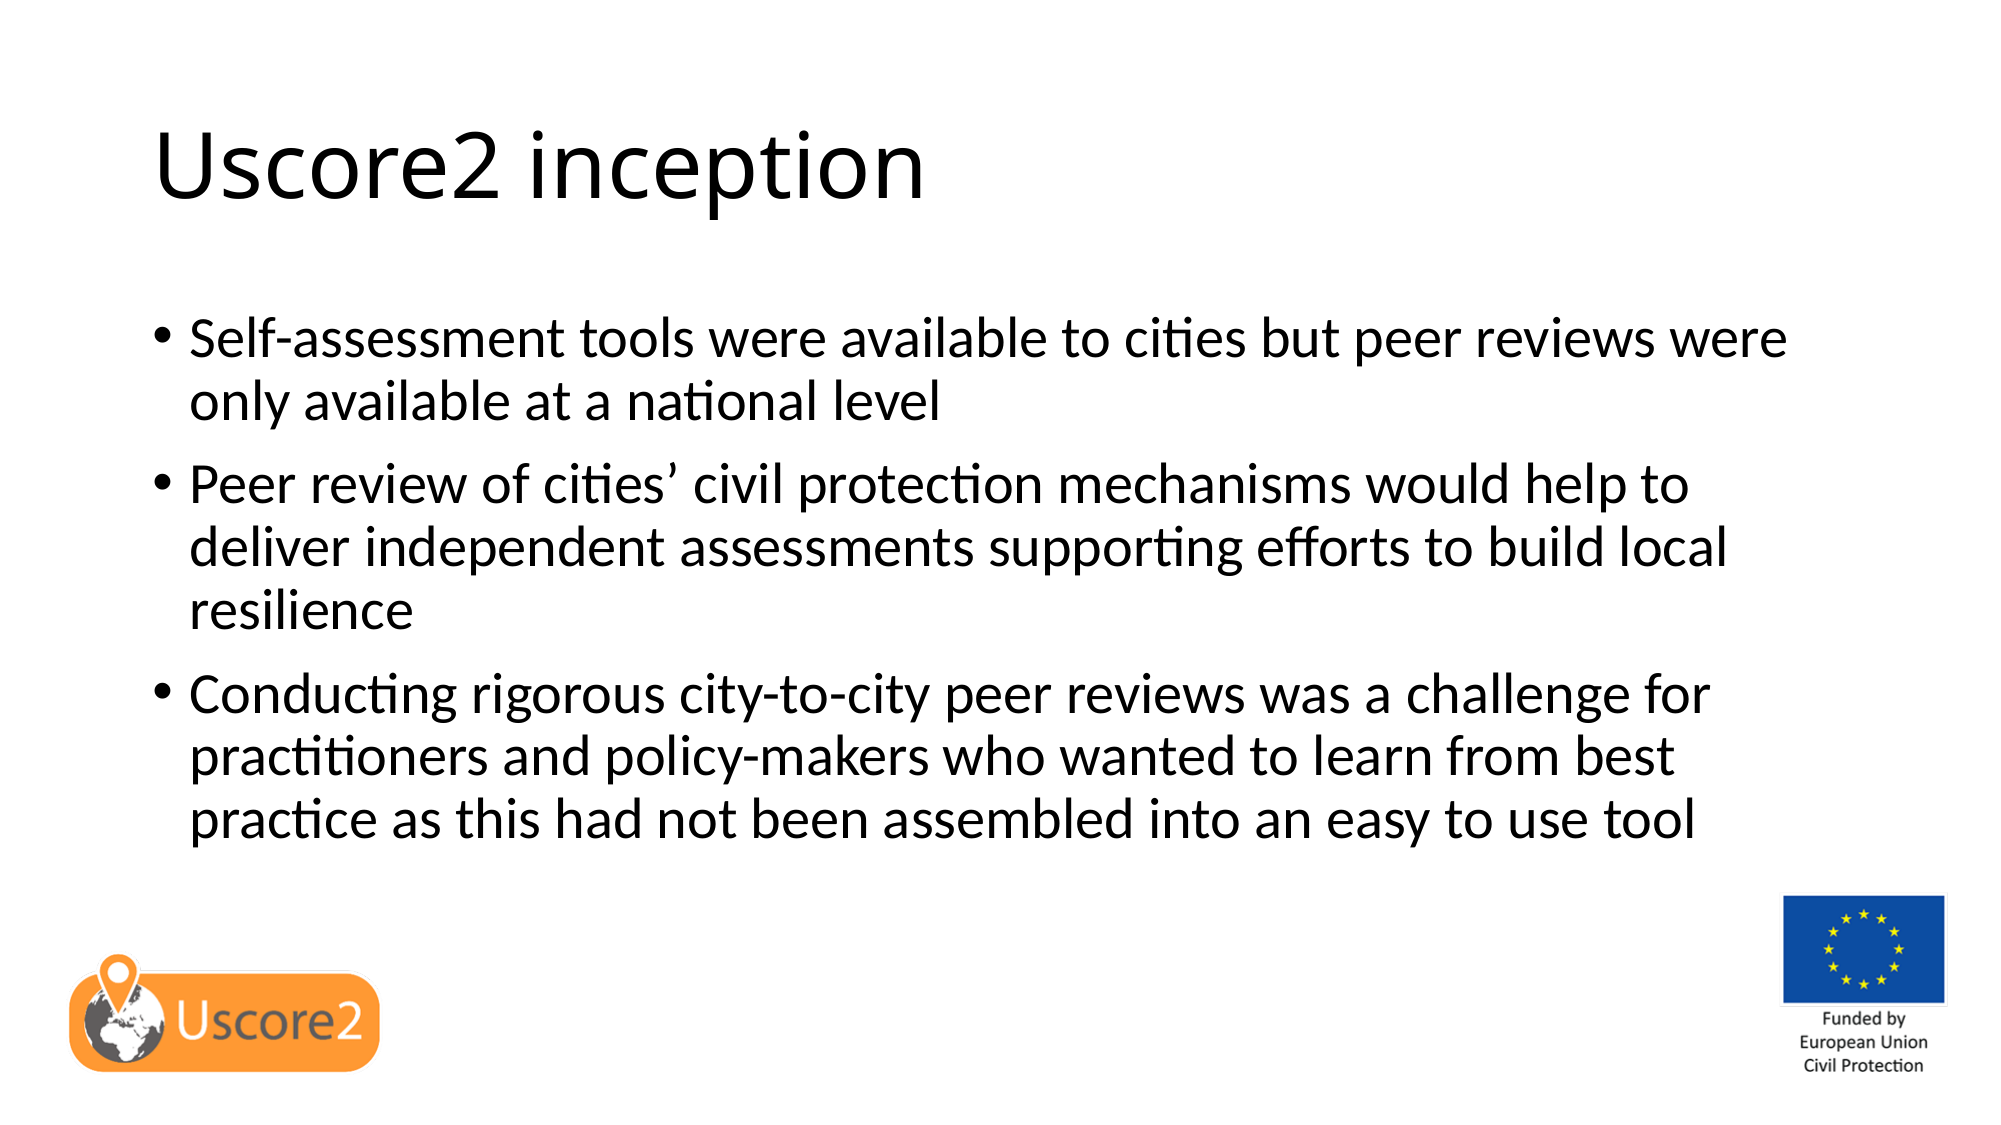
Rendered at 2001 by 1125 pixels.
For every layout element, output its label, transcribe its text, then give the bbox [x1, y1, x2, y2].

picture [66, 951, 383, 1075]
title Uscore2 inception [137, 59, 1863, 278]
picture [1749, 881, 1979, 1075]
list Self-assessment tools were available to cities but peer reviews were only available at a national level Peer review of cities’ civil protection mechanisms would help to deliver independent assessments supporting efforts to build local resilience Conducting rigorous city-to-city peer reviews was a challenge for practitioners and policy-makers who wanted to learn from best practice as this had not been assembled into an easy to use tool [137, 299, 1863, 1014]
